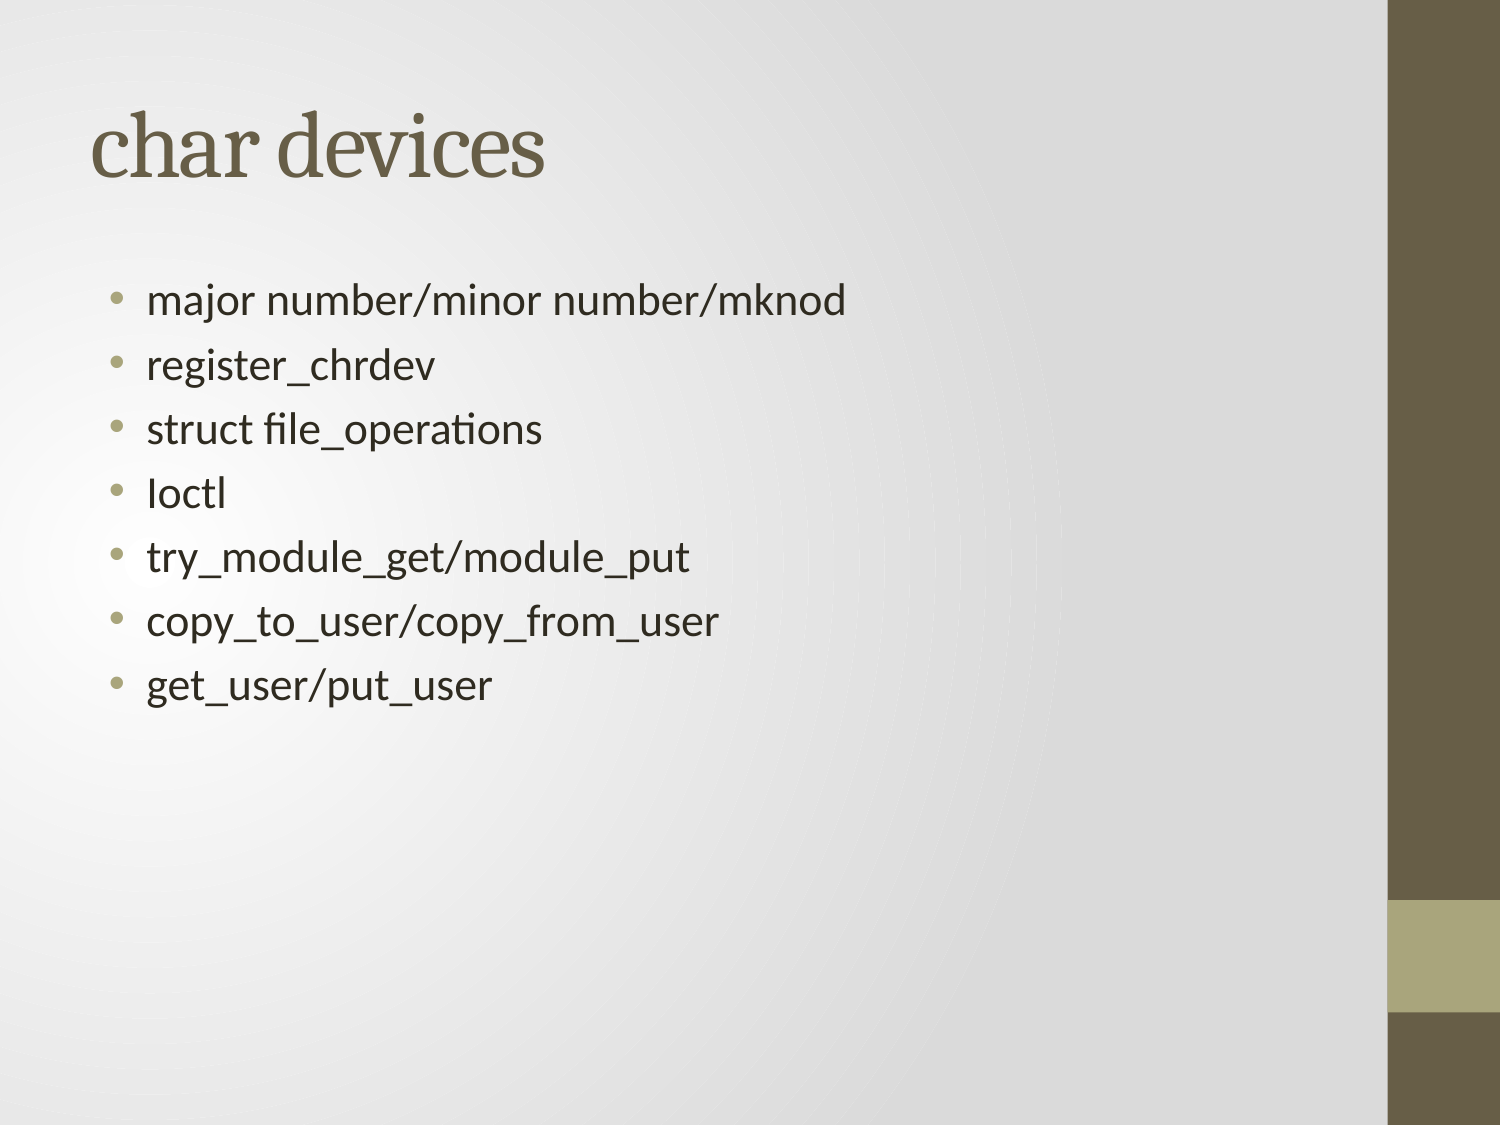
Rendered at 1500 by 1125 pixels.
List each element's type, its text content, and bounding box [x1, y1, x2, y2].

list major number/minor number/mknod register_chrdev struct file_operations Ioctl try_module_get/module_put copy_to_user/copy_from_user get_user/put_user [75, 262, 1325, 1050]
title char devices [75, 45, 1325, 233]
